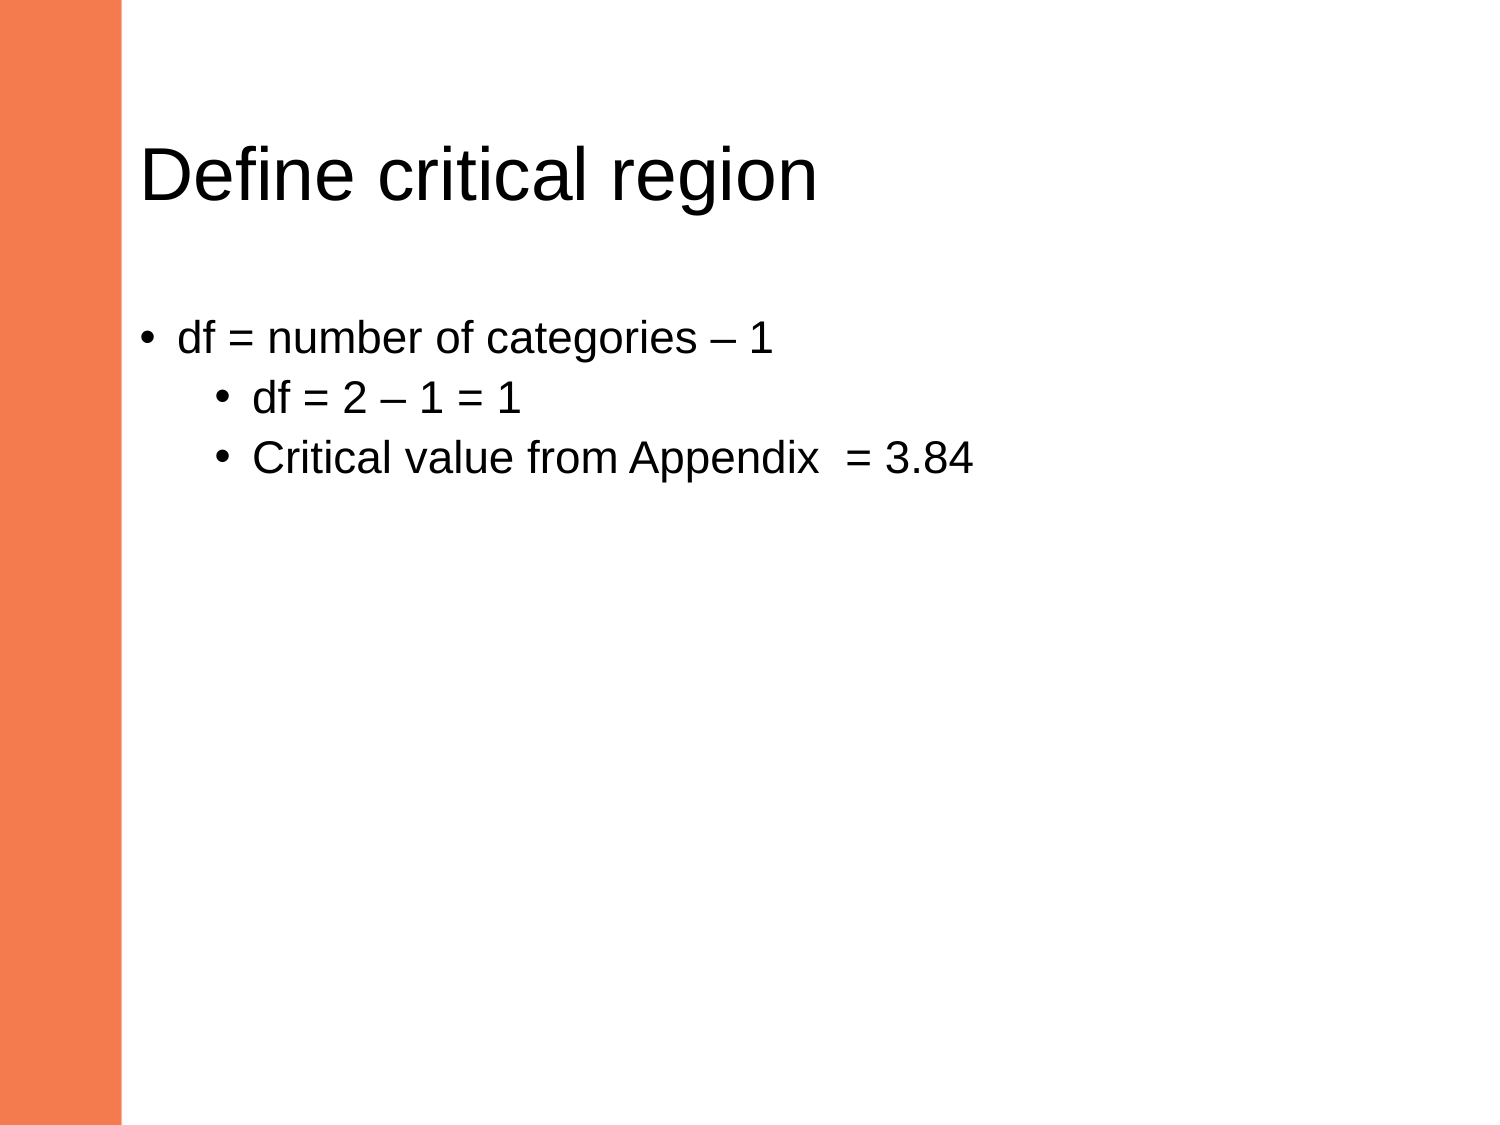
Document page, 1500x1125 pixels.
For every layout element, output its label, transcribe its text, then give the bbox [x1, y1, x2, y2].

title Define critical region [124, 67, 1419, 285]
picture [0, 0, 1500, 1125]
list df = number of categories – 1 df = 2 – 1 = 1 Critical value from Appendix = 3.84 [124, 306, 1419, 1021]
